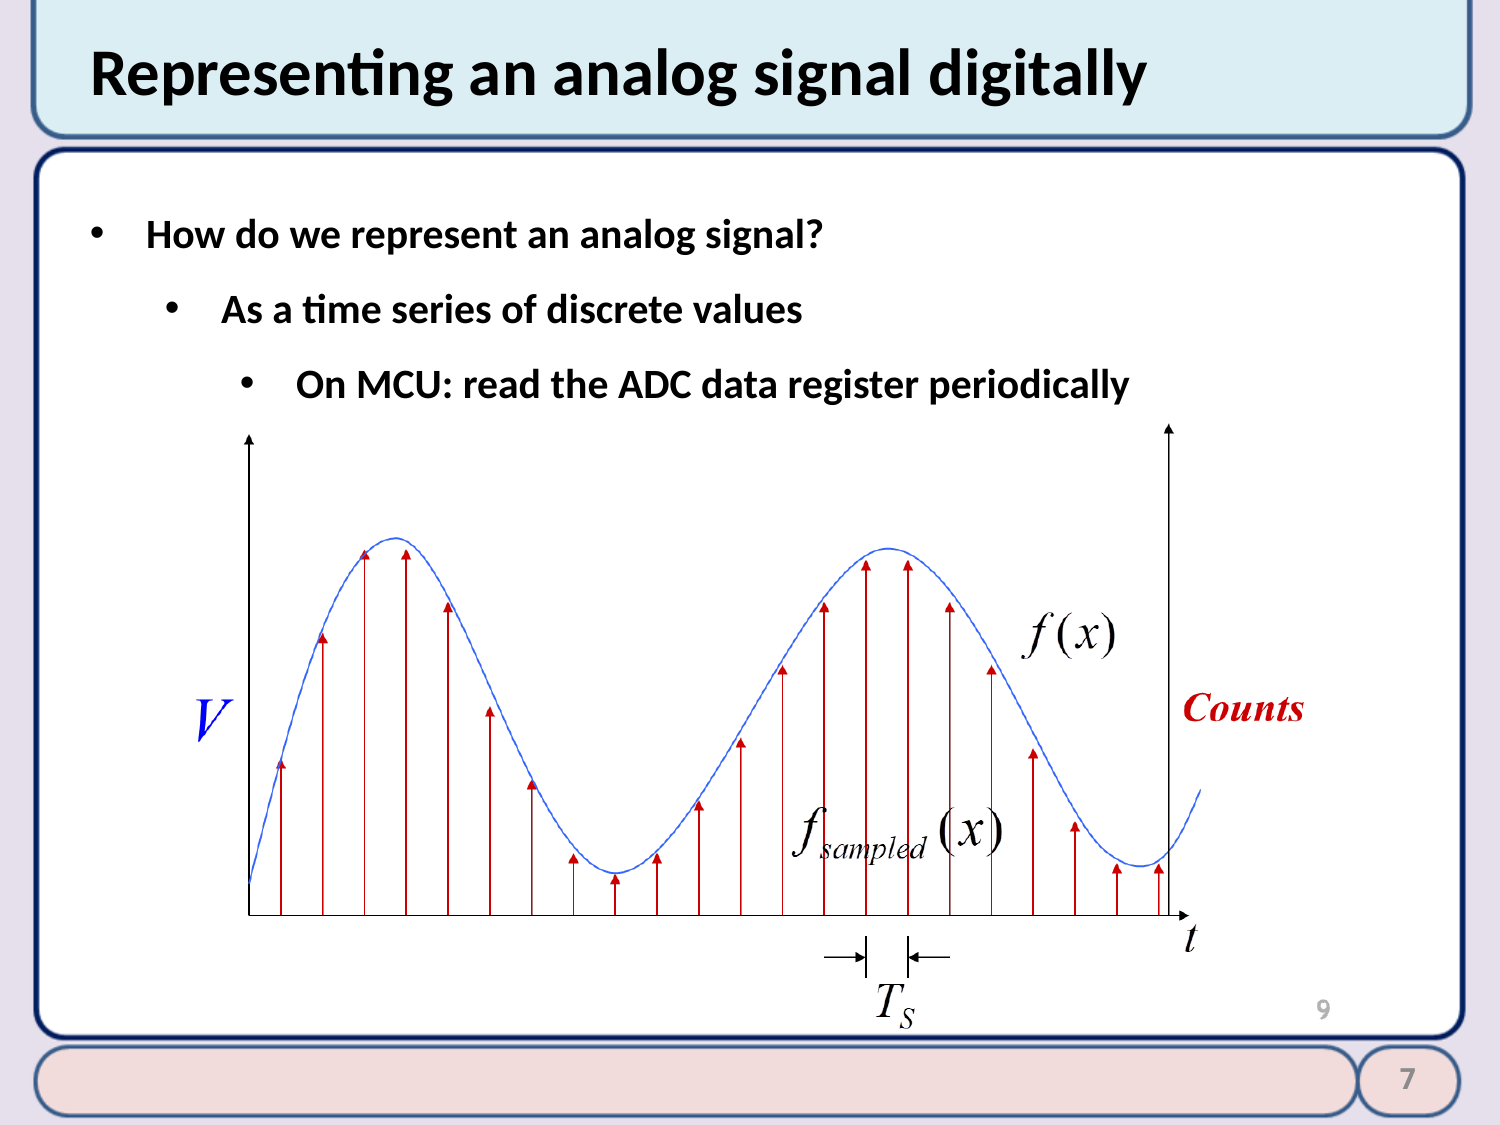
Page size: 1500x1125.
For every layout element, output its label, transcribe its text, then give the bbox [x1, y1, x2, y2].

title Representing an analog signal digitally [75, 0, 1425, 138]
slide_number 7 [1363, 1049, 1453, 1110]
text_box How do we represent an analog signal? As a time series of discrete values On MCU: read the ADC data register periodically [75, 174, 1463, 483]
picture [0, 0, 1500, 1125]
